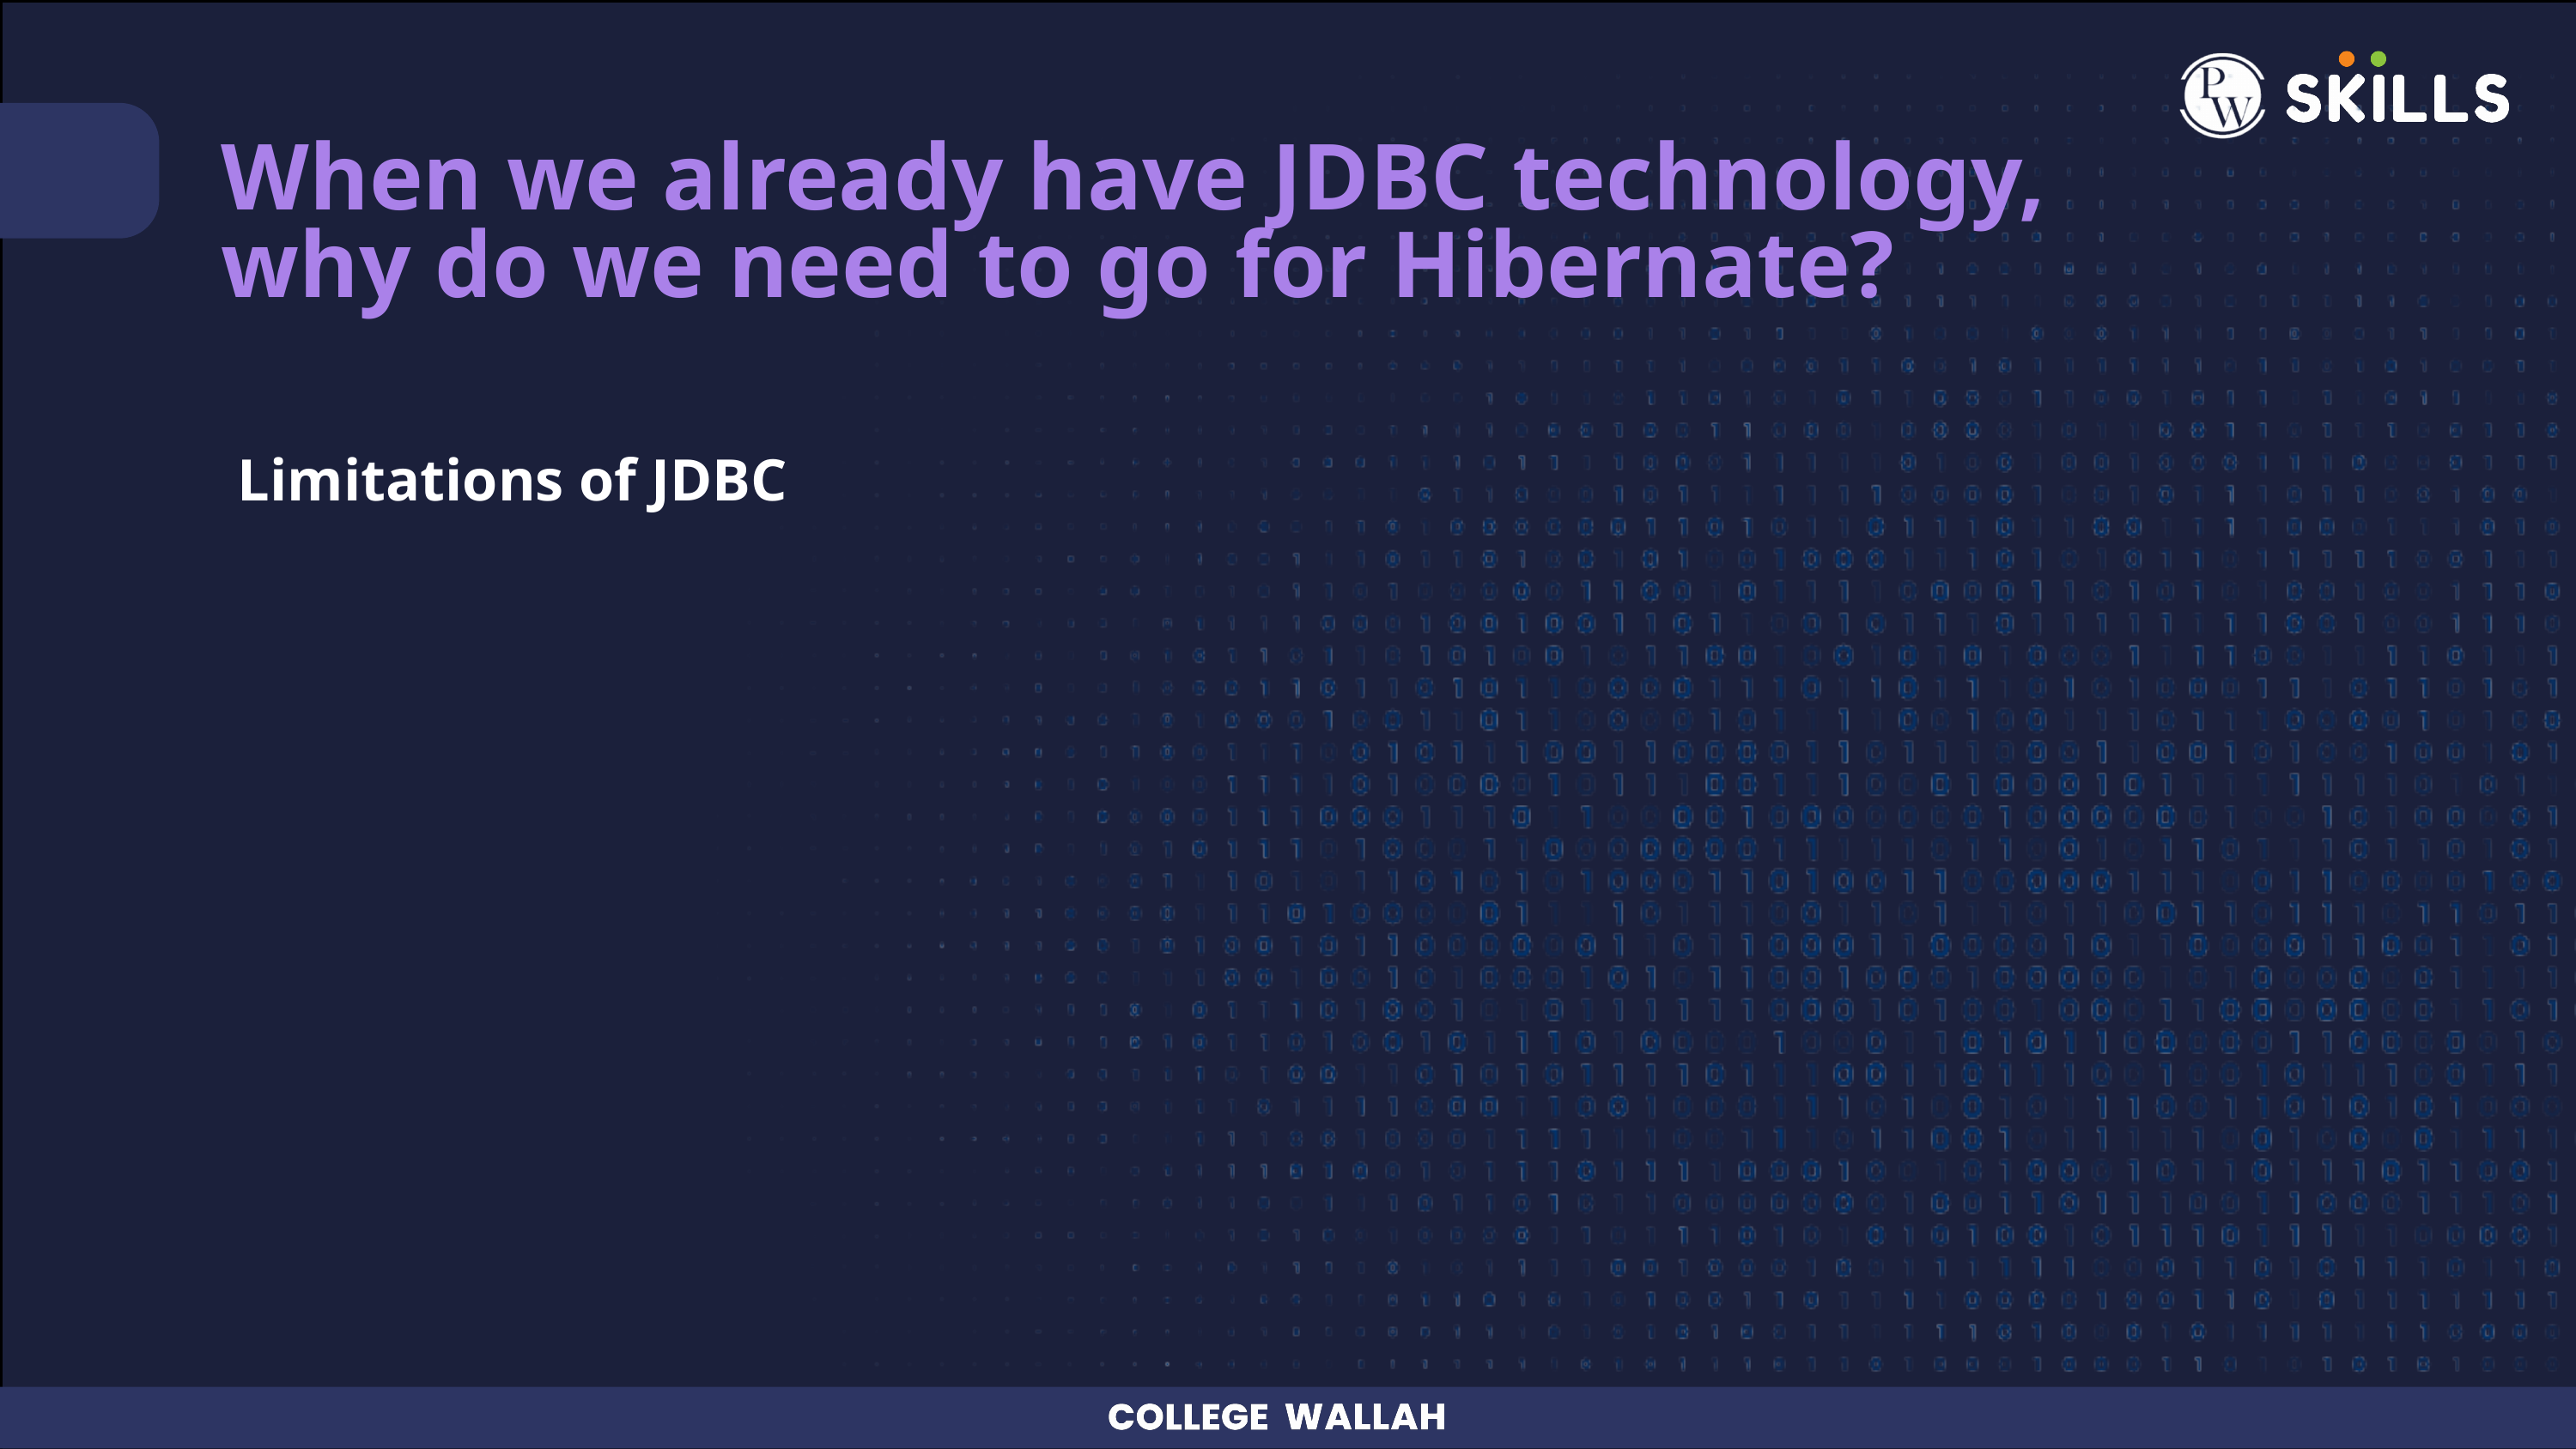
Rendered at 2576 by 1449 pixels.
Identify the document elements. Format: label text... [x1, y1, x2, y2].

picture [716, 0, 2576, 1375]
text_box Limitations of JDBC [224, 420, 2387, 587]
picture [1103, 1394, 1273, 1436]
text_box When we already have JDBC technology, why do we need to go for Hibernate? [221, 139, 2171, 315]
picture [1274, 1397, 1479, 1446]
